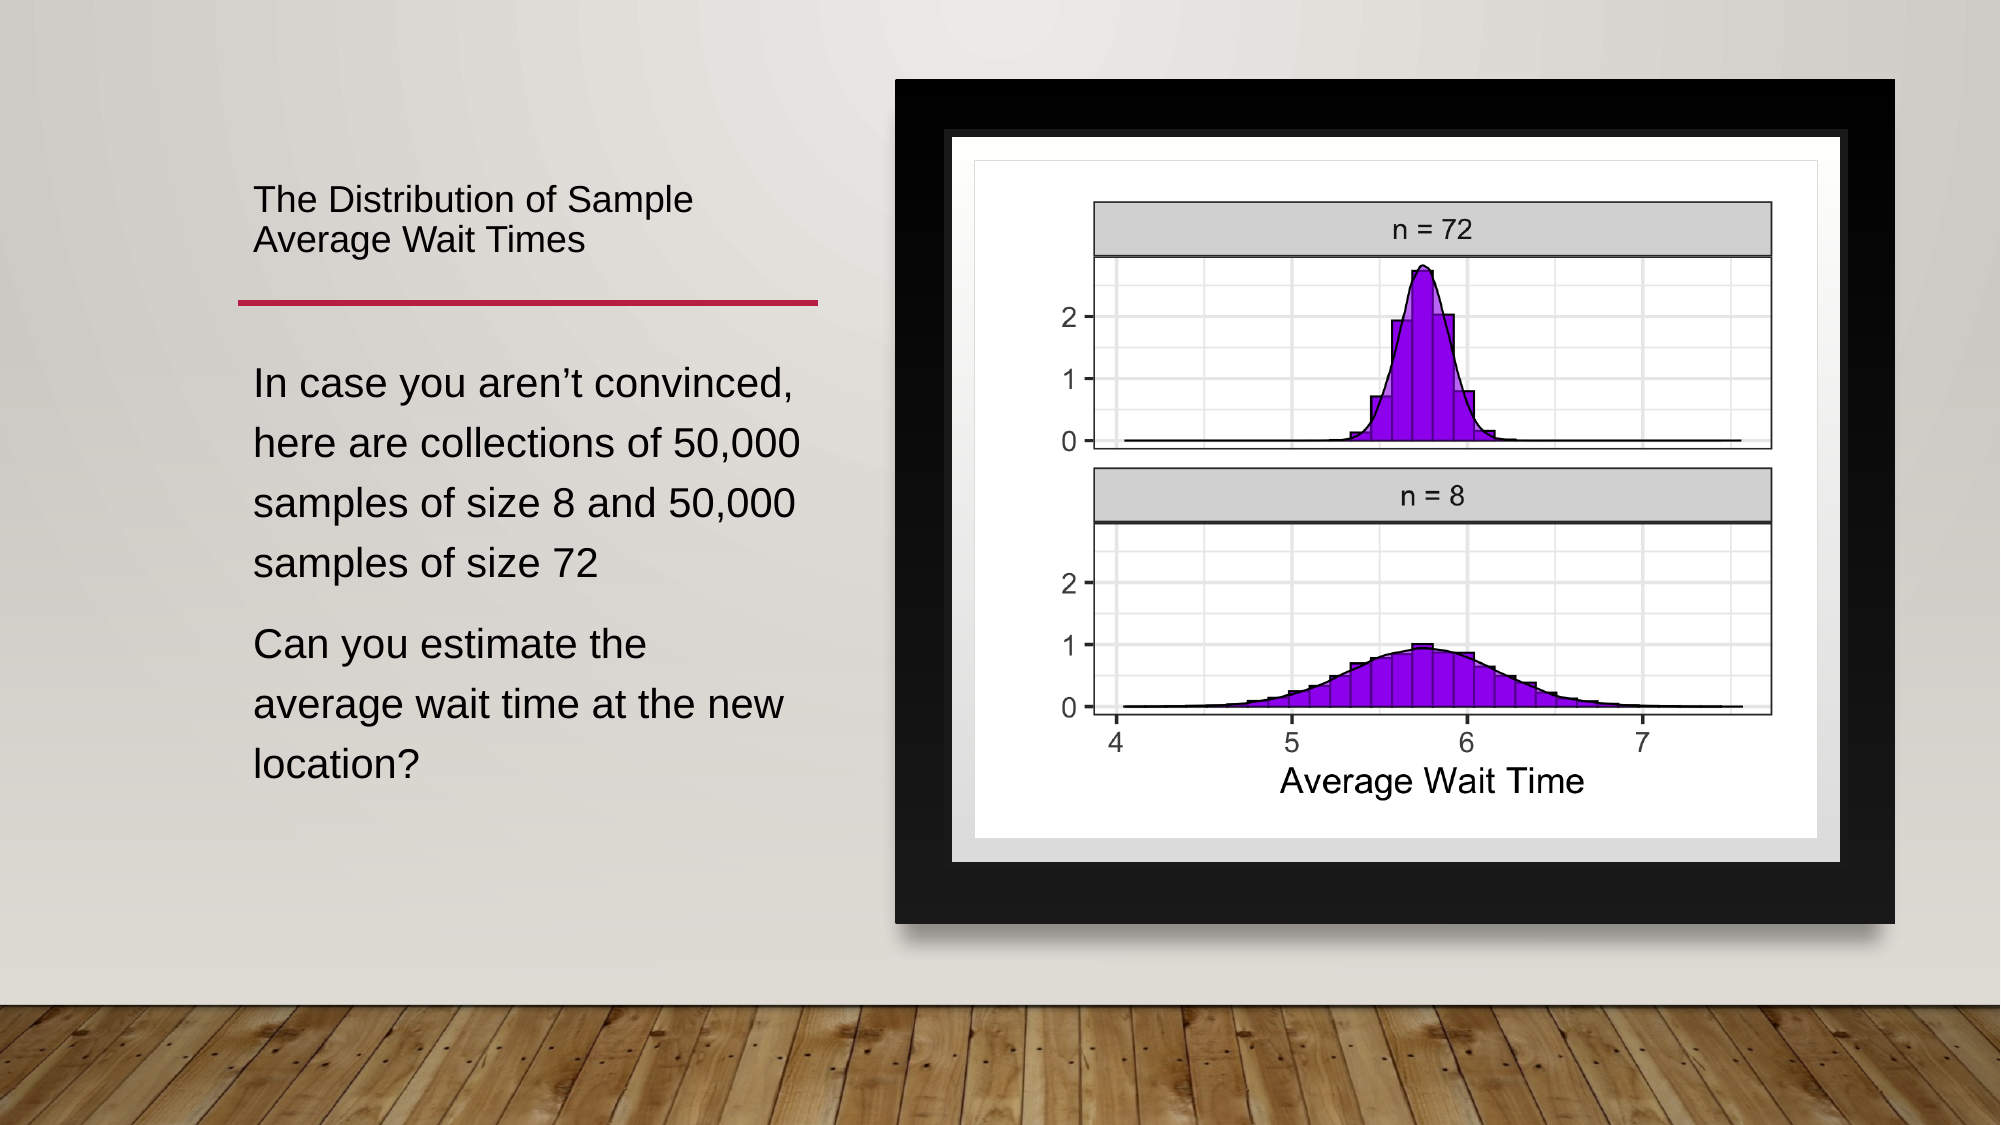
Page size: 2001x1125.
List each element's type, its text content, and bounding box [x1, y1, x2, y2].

list In case you aren’t convinced, here are collections of 50,000 samples of size 8 and 50,000 samples of size 72 Can you estimate the average wait time at the new location? [238, 330, 817, 897]
picture [0, 1006, 2000, 1125]
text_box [895, 78, 1896, 924]
text_box [0, 0, 2000, 330]
title The Distribution of Sample Average Wait Times [238, 131, 818, 302]
picture [1000, 182, 1790, 818]
text_box [0, 330, 2000, 1004]
